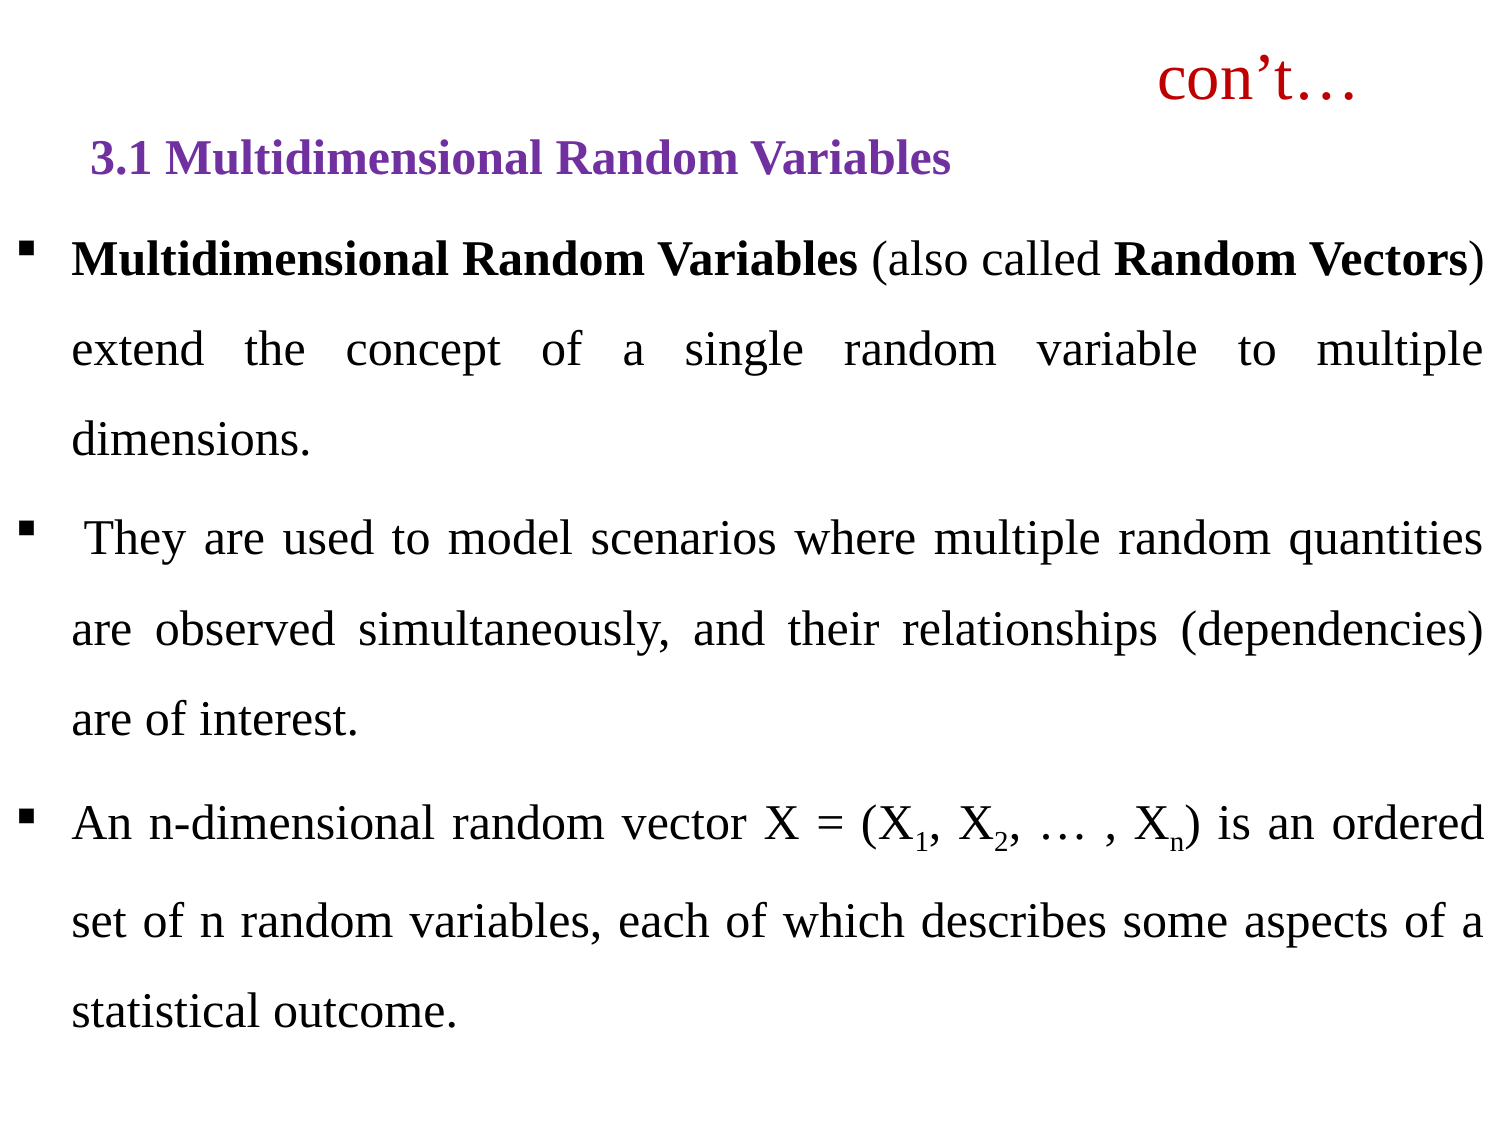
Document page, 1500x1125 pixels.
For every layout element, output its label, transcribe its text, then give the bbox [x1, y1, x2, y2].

title con’t… [12, 26, 1375, 87]
list 3.1 Multidimensional Random Variables Multidimensional Random Variables (also called Random Vectors) extend the concept of a single random variable to multiple dimensions. They are used to model scenarios where multiple random quantities are observed simultaneously, and their relationships (dependencies) are of interest. An n-dimensional random vector X = (X1, X2, … , Xn) is an ordered set of n random variables, each of which describes some aspects of a statistical outcome. [0, 87, 1500, 1050]
